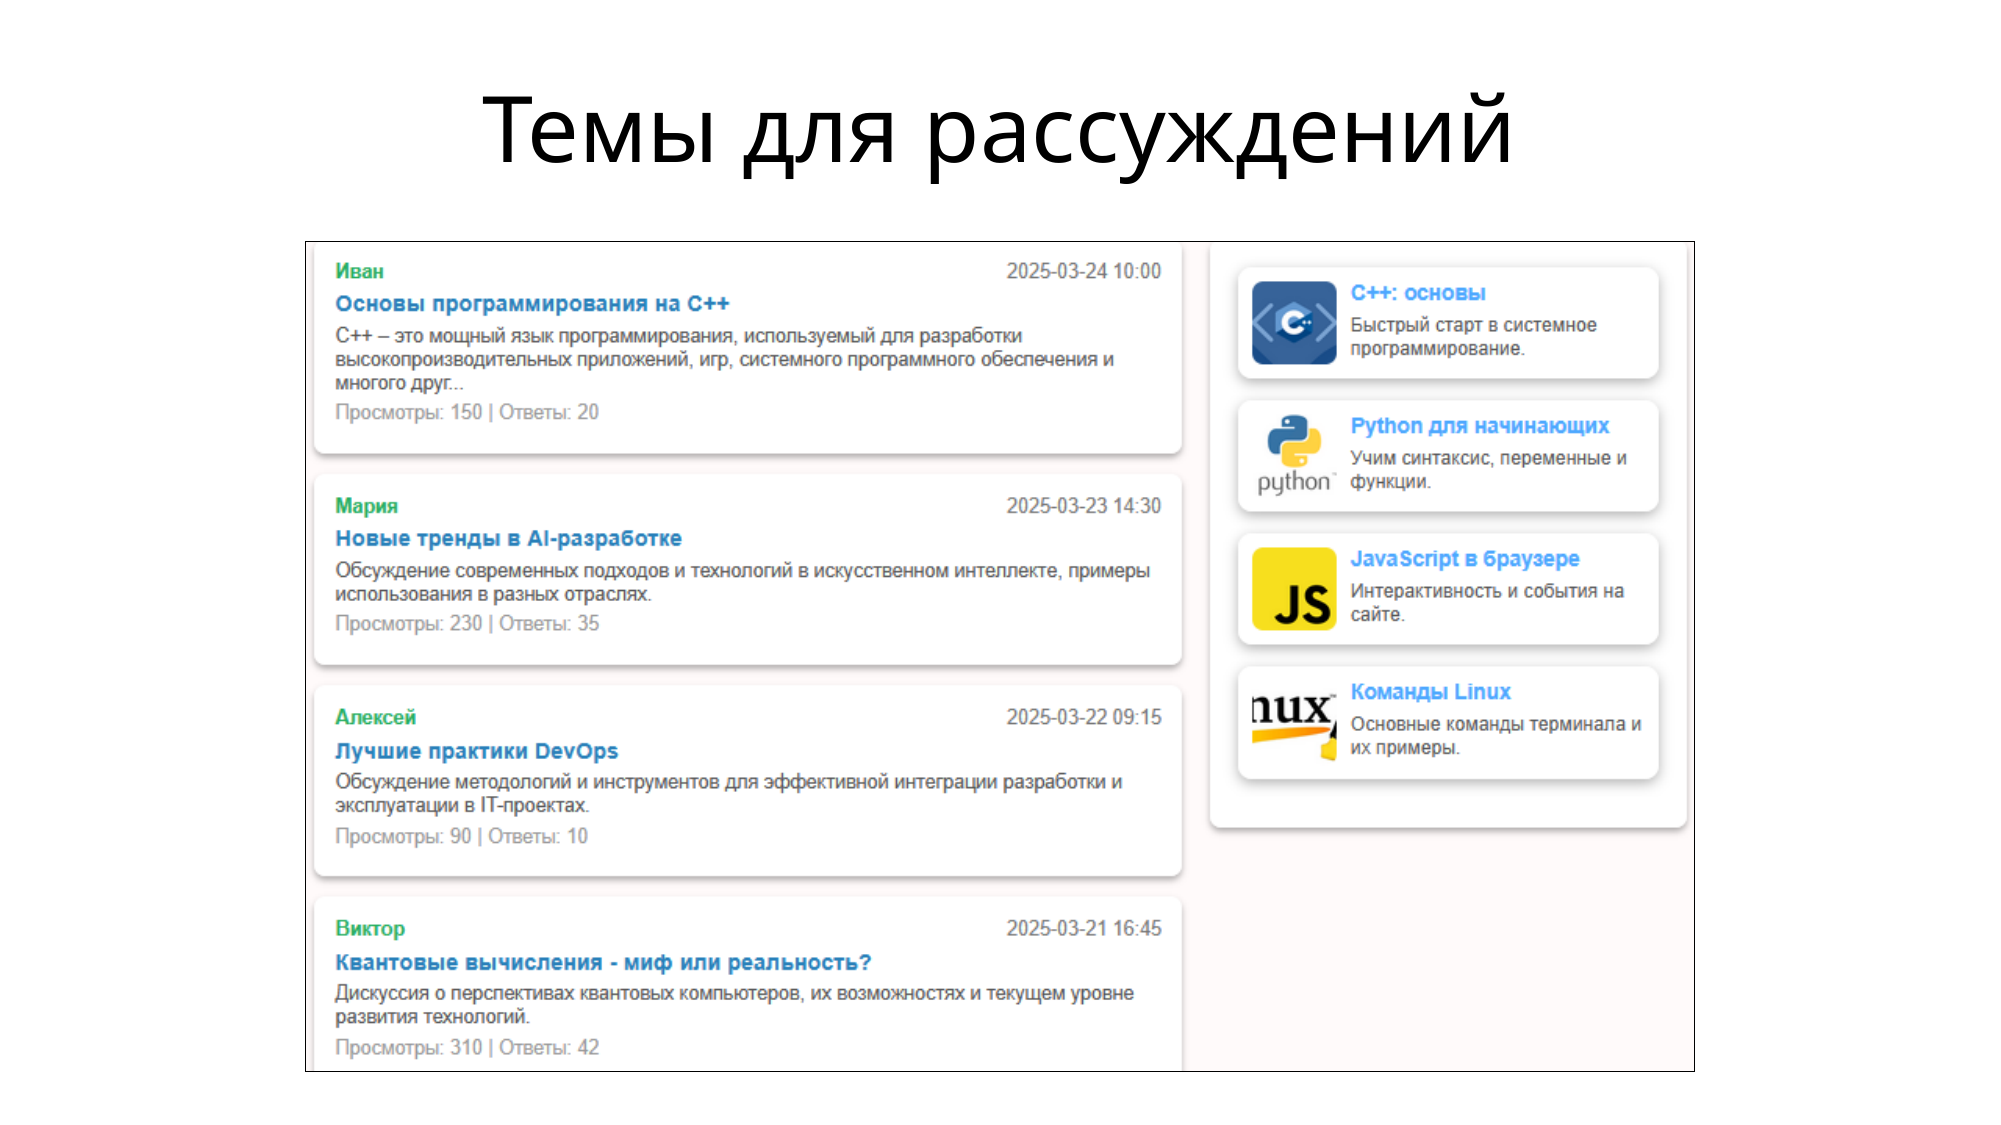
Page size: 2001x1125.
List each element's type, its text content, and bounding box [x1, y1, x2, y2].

title Темы для рассуждений [137, 24, 1863, 242]
picture [304, 241, 1696, 1072]
